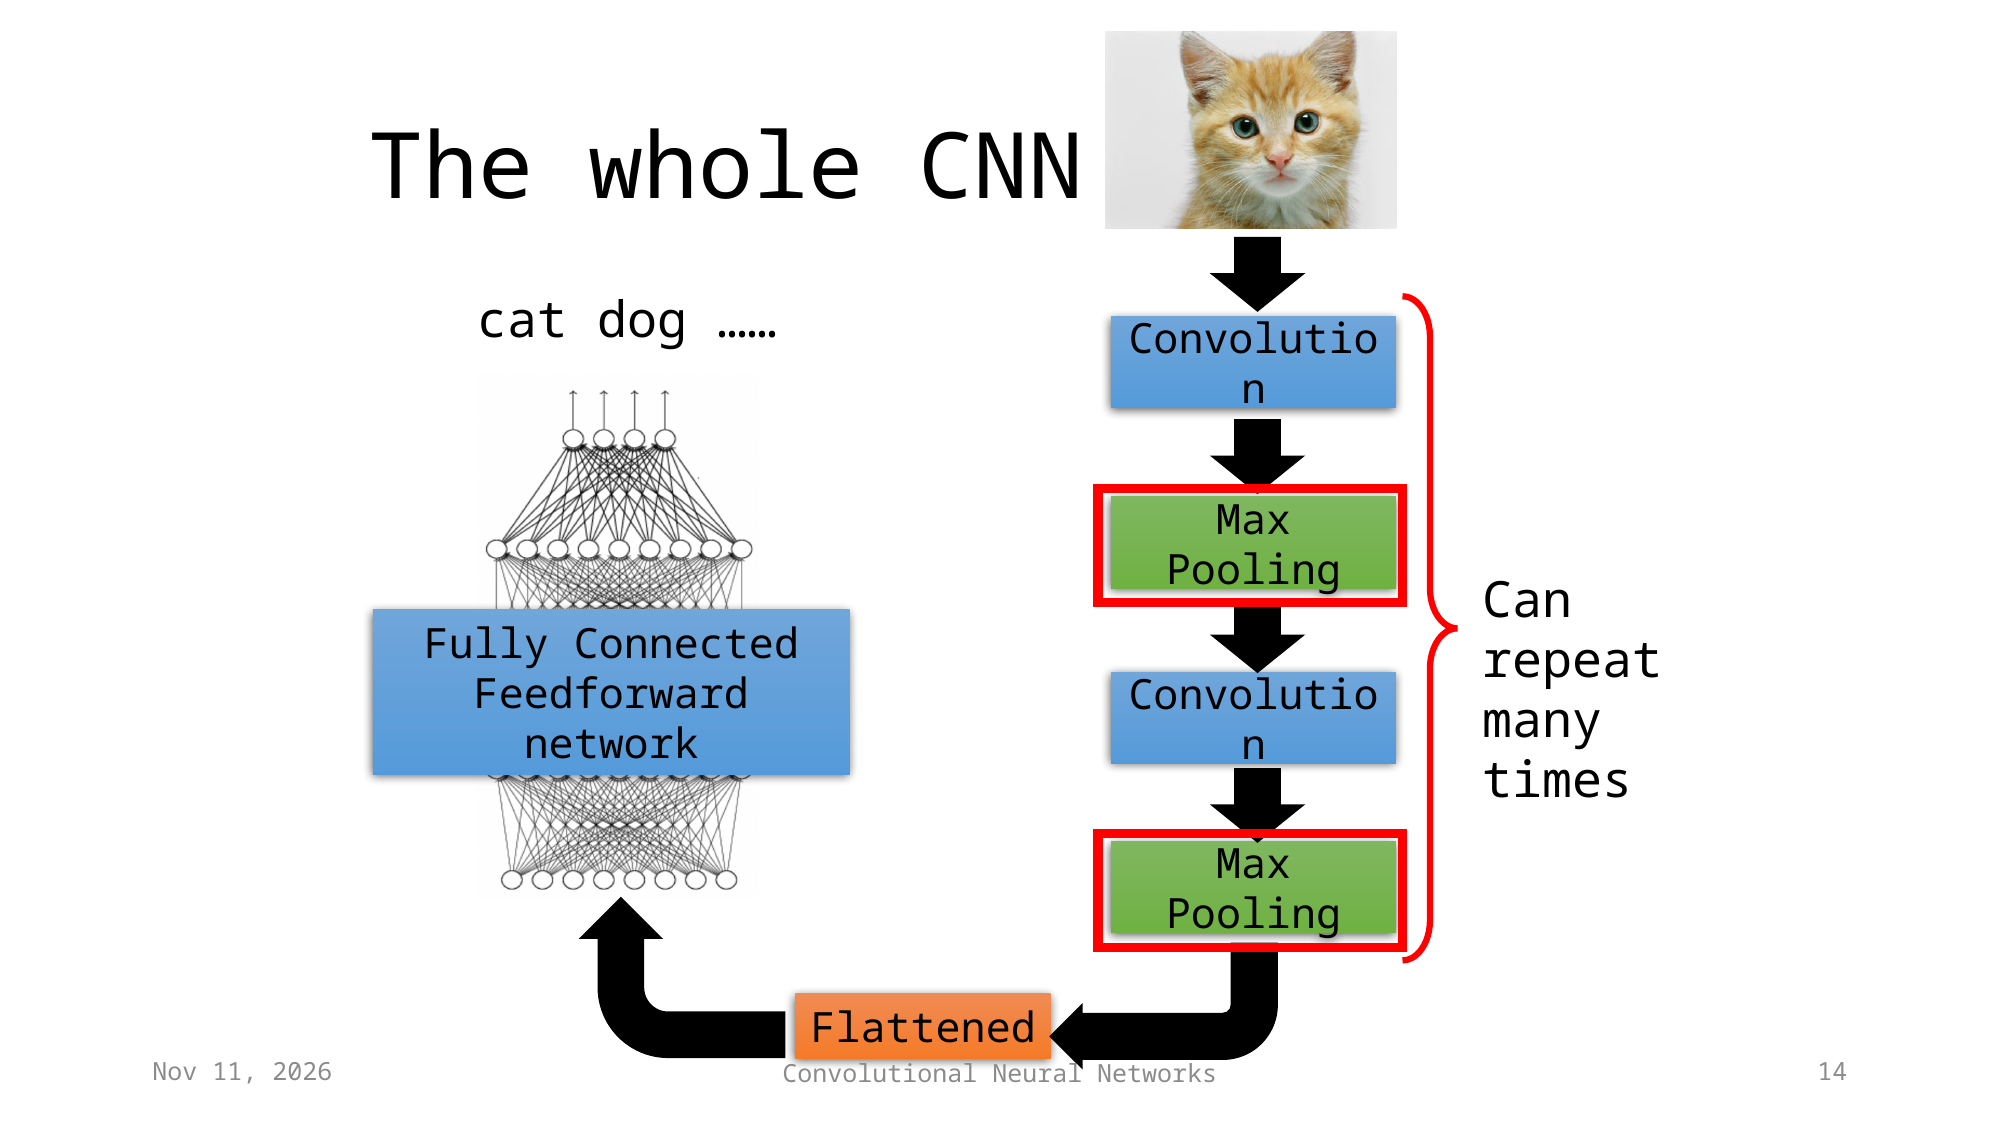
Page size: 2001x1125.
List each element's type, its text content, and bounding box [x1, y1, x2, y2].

text_box Can repeat many times [1467, 560, 1746, 815]
text_box [578, 899, 786, 1058]
text_box [1209, 768, 1306, 832]
slide_number 14 [1412, 1042, 1863, 1103]
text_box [372, 373, 850, 899]
text_box [1209, 236, 1306, 312]
text_box [1049, 949, 1278, 1042]
text_box Convolution [1111, 672, 1396, 764]
text_box Convolution [1111, 316, 1396, 408]
text_box Flattened [795, 993, 1051, 1042]
text_box [1402, 295, 1458, 961]
text_box cat dog …… [459, 279, 796, 355]
slide_number 16-Jun-22 [137, 1042, 588, 1103]
text_box [1097, 487, 1404, 604]
text_box [1209, 604, 1306, 674]
footer Convolutional Neural Networks [662, 1042, 1338, 1103]
title The whole CNN [353, 59, 1647, 278]
text_box [1097, 832, 1404, 949]
picture [1105, 31, 1397, 229]
text_box [1209, 419, 1306, 487]
